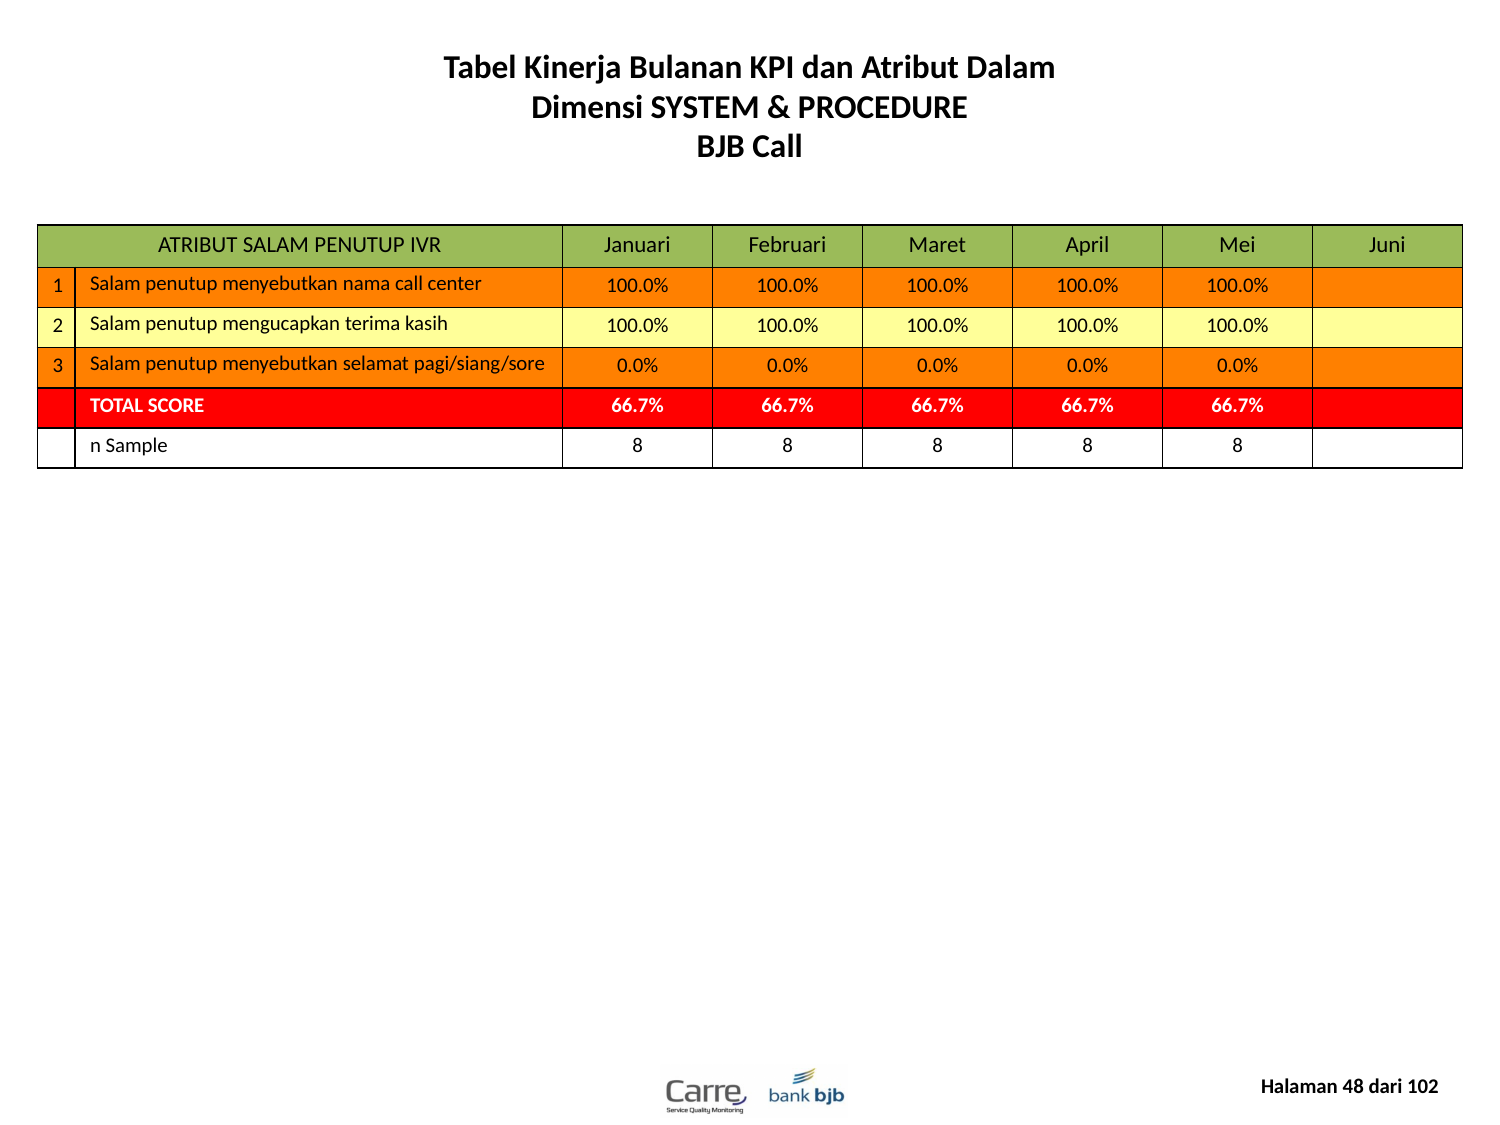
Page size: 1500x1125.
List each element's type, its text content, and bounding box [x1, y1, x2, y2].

table_cell 0.0% [1163, 348, 1312, 387]
table_cell 66.7% [713, 389, 862, 427]
table_header Januari [563, 226, 712, 267]
table_cell 66.7% [1013, 389, 1162, 427]
table_cell 66.7% [563, 389, 712, 427]
table_cell 100.0% [1163, 308, 1312, 347]
table_header Juni [1313, 226, 1462, 267]
picture [659, 1064, 848, 1118]
table_cell 100.0% [563, 308, 712, 347]
table_cell [1313, 429, 1462, 467]
table_cell 100.0% [863, 308, 1012, 347]
table_header Maret [863, 226, 1012, 267]
table_cell 0.0% [713, 348, 862, 387]
table_header Februari [713, 226, 862, 267]
table_cell 0.0% [863, 348, 1012, 387]
table_cell [1313, 268, 1462, 307]
table_cell 8 [563, 429, 712, 467]
table_cell 8 [863, 429, 1012, 467]
table_cell 100.0% [863, 268, 1012, 307]
table_cell 0.0% [563, 348, 712, 387]
table_cell 8 [713, 429, 862, 467]
table_cell [1313, 389, 1462, 427]
table_cell [1313, 308, 1462, 347]
table_cell Salam penutup mengucapkan terima kasih [76, 308, 562, 347]
table_cell TOTAL SCORE [76, 389, 562, 427]
table_cell 100.0% [563, 268, 712, 307]
table_cell n Sample [76, 429, 562, 467]
text_box Tabel Kinerja Bulanan KPI dan Atribut Dalam Dimensi SYSTEM & PROCEDURE BJB Call [428, 37, 1072, 172]
table_cell Salam penutup menyebutkan selamat pagi/siang/sore [76, 348, 562, 387]
text_box Halaman 48 dari 102 [1246, 1065, 1454, 1105]
table_cell 100.0% [1013, 308, 1162, 347]
table_cell 3 [38, 348, 74, 387]
table_cell 100.0% [1163, 268, 1312, 307]
table_cell 2 [38, 308, 74, 347]
table_header April [1013, 226, 1162, 267]
table_cell 66.7% [863, 389, 1012, 427]
table_cell 100.0% [1013, 268, 1162, 307]
table_cell 66.7% [1163, 389, 1312, 427]
table_cell [38, 429, 74, 467]
table_header ATRIBUT SALAM PENUTUP IVR [38, 226, 562, 267]
table_cell 1 [38, 268, 74, 307]
table_cell 0.0% [1013, 348, 1162, 387]
table_cell 100.0% [713, 268, 862, 307]
table_cell 8 [1163, 429, 1312, 467]
table_cell [38, 389, 74, 427]
table_cell [1313, 348, 1462, 387]
table_cell 8 [1013, 429, 1162, 467]
table_header Mei [1163, 226, 1312, 267]
table_cell Salam penutup menyebutkan nama call center [76, 268, 562, 307]
table_cell 100.0% [713, 308, 862, 347]
